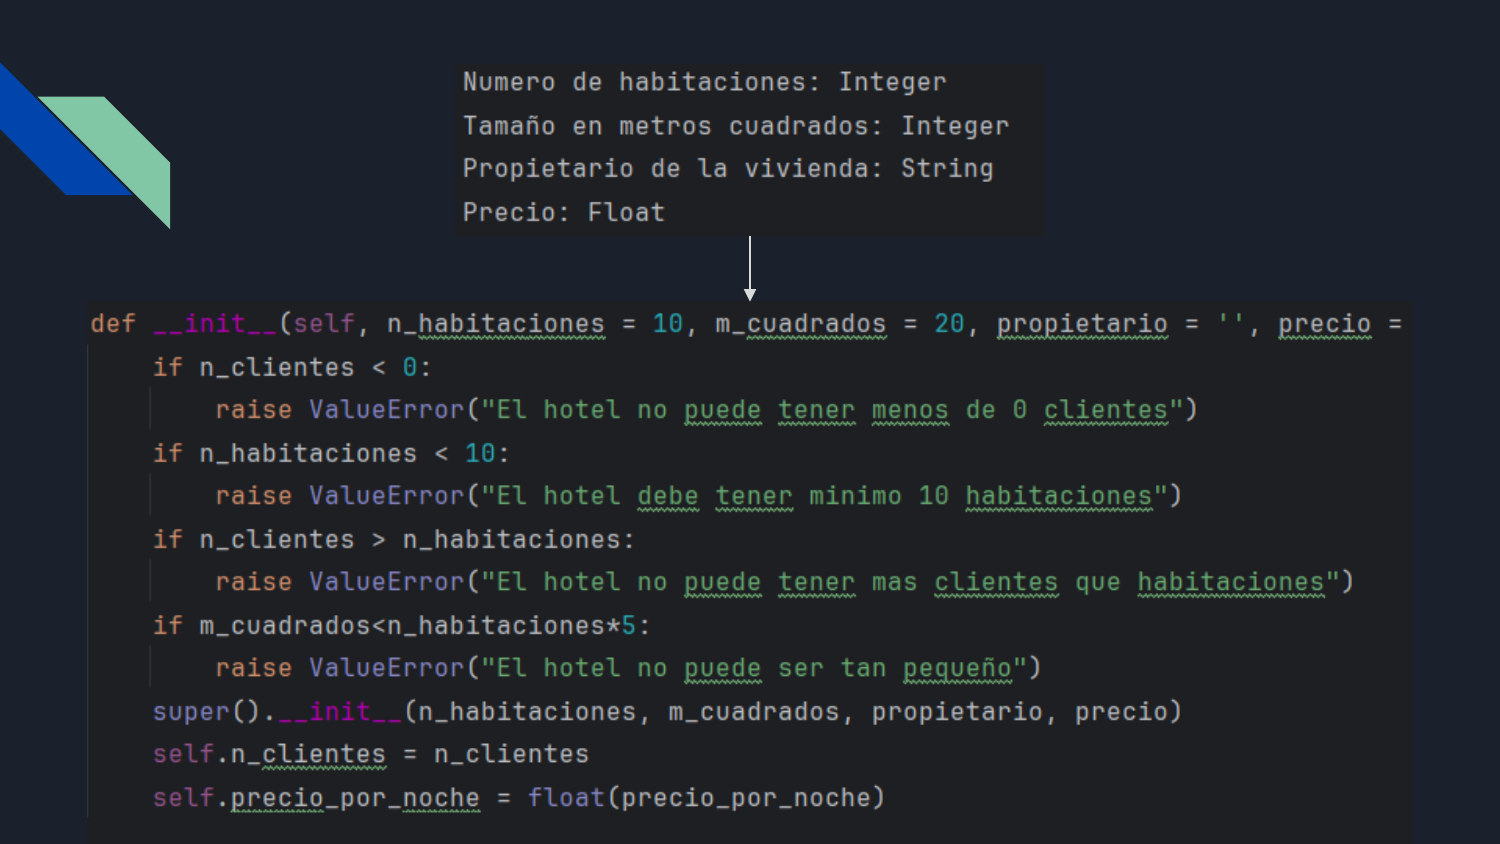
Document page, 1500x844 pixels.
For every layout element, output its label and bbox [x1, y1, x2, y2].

picture [87, 301, 1413, 844]
picture [455, 64, 1045, 237]
